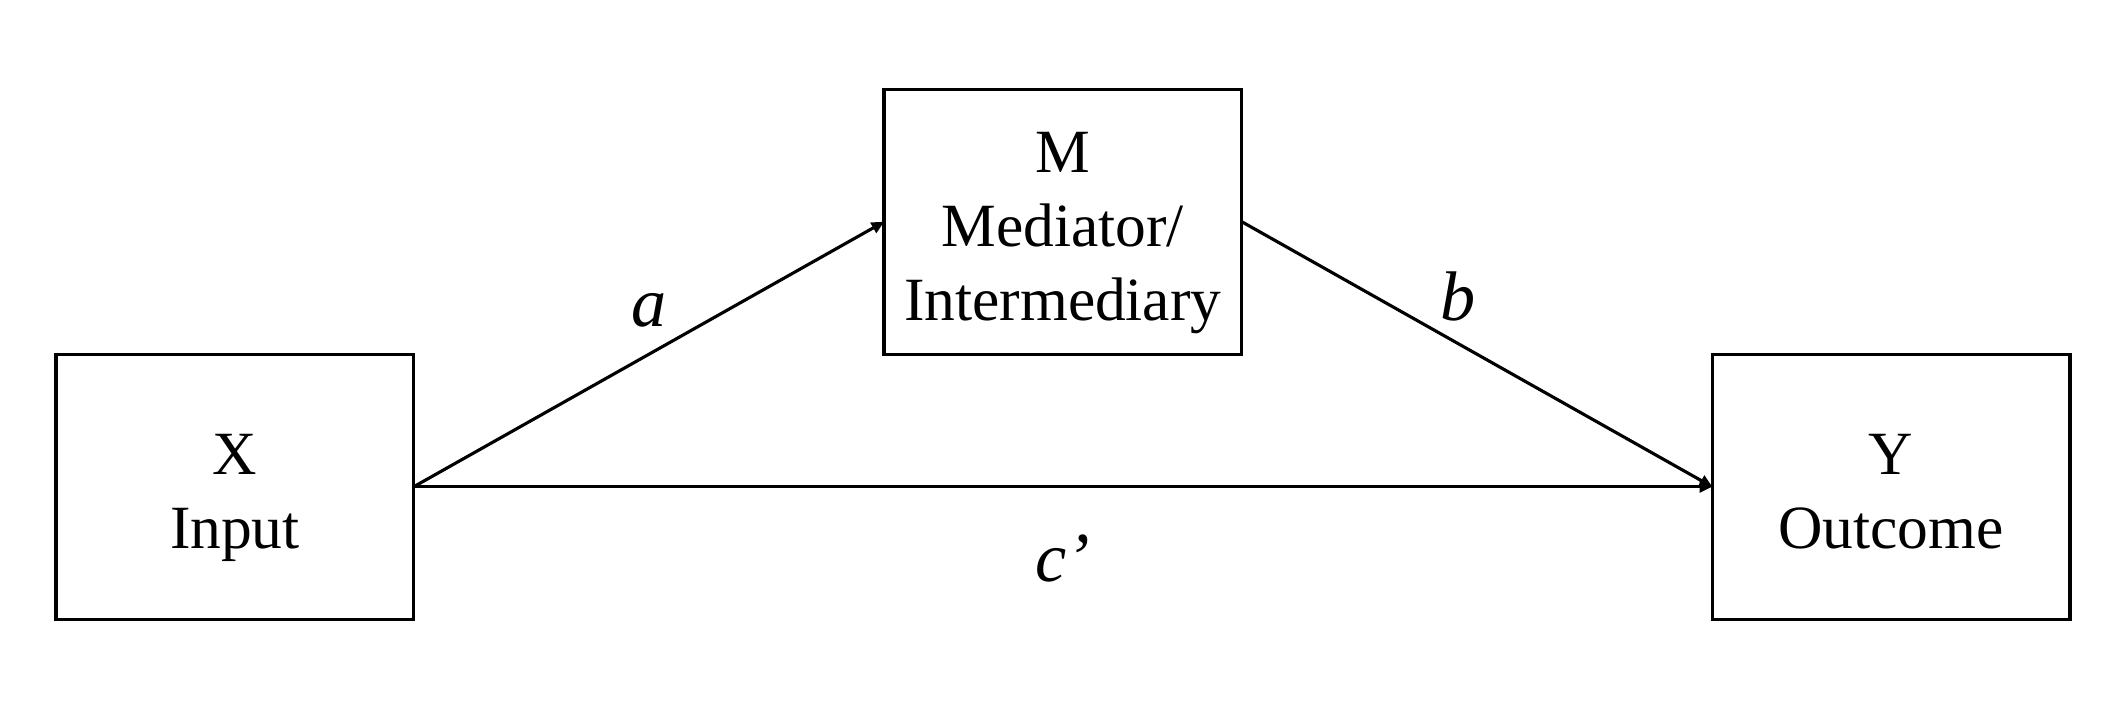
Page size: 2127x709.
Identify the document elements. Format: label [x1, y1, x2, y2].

text_box [55, 89, 2071, 620]
